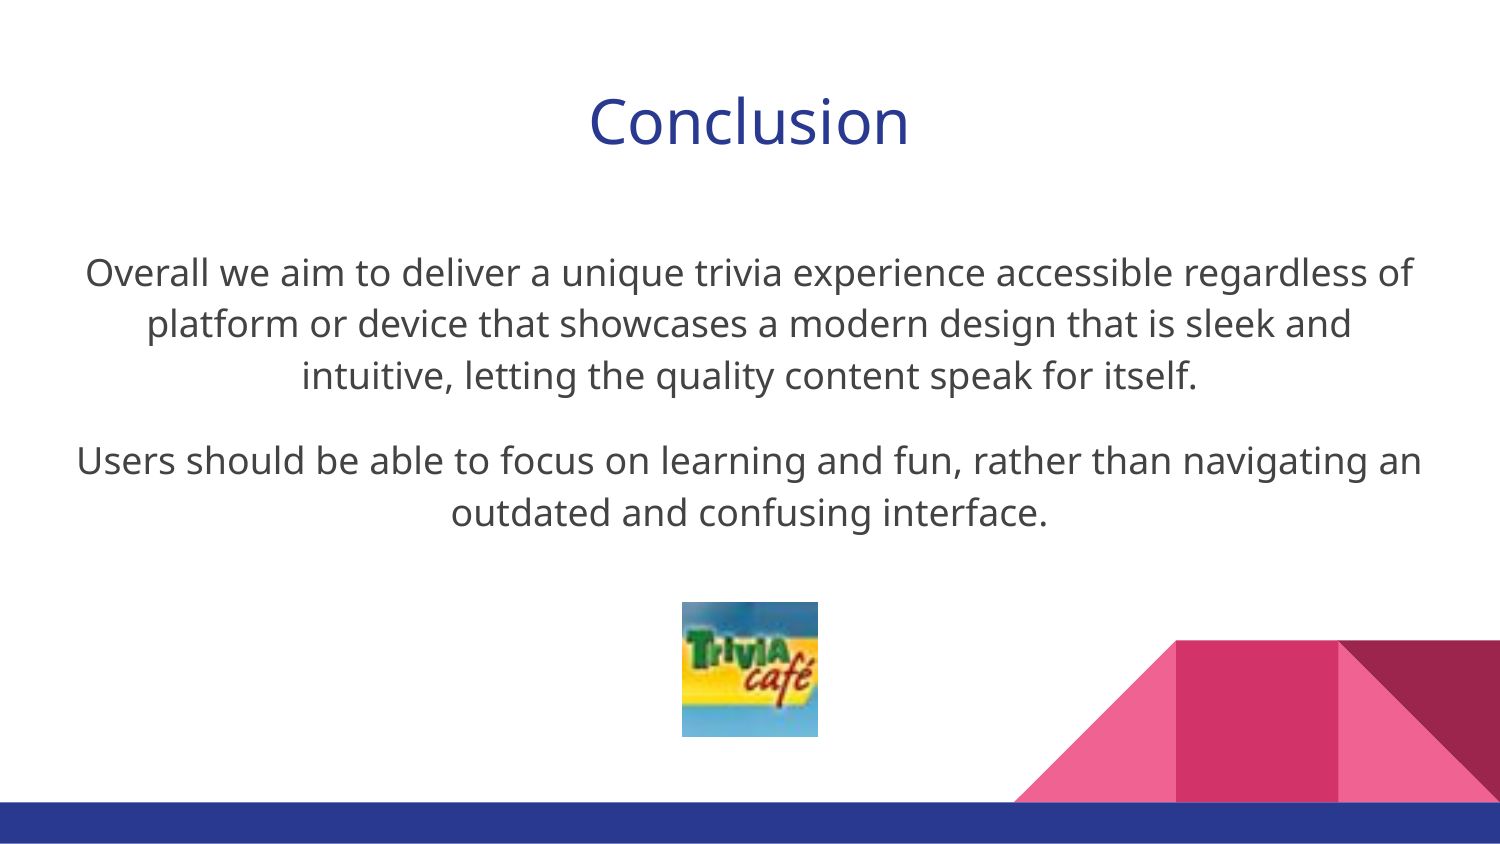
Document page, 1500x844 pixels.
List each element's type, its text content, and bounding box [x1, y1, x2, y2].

picture [682, 602, 818, 738]
list Overall we aim to deliver a unique trivia experience accessible regardless of platform or device that showcases a modern design that is sleek and intuitive, letting the quality content speak for itself. Users should be able to focus on learning and fun, rather than navigating an outdated and confusing interface. [51, 226, 1449, 775]
title Conclusion [51, 67, 1449, 167]
